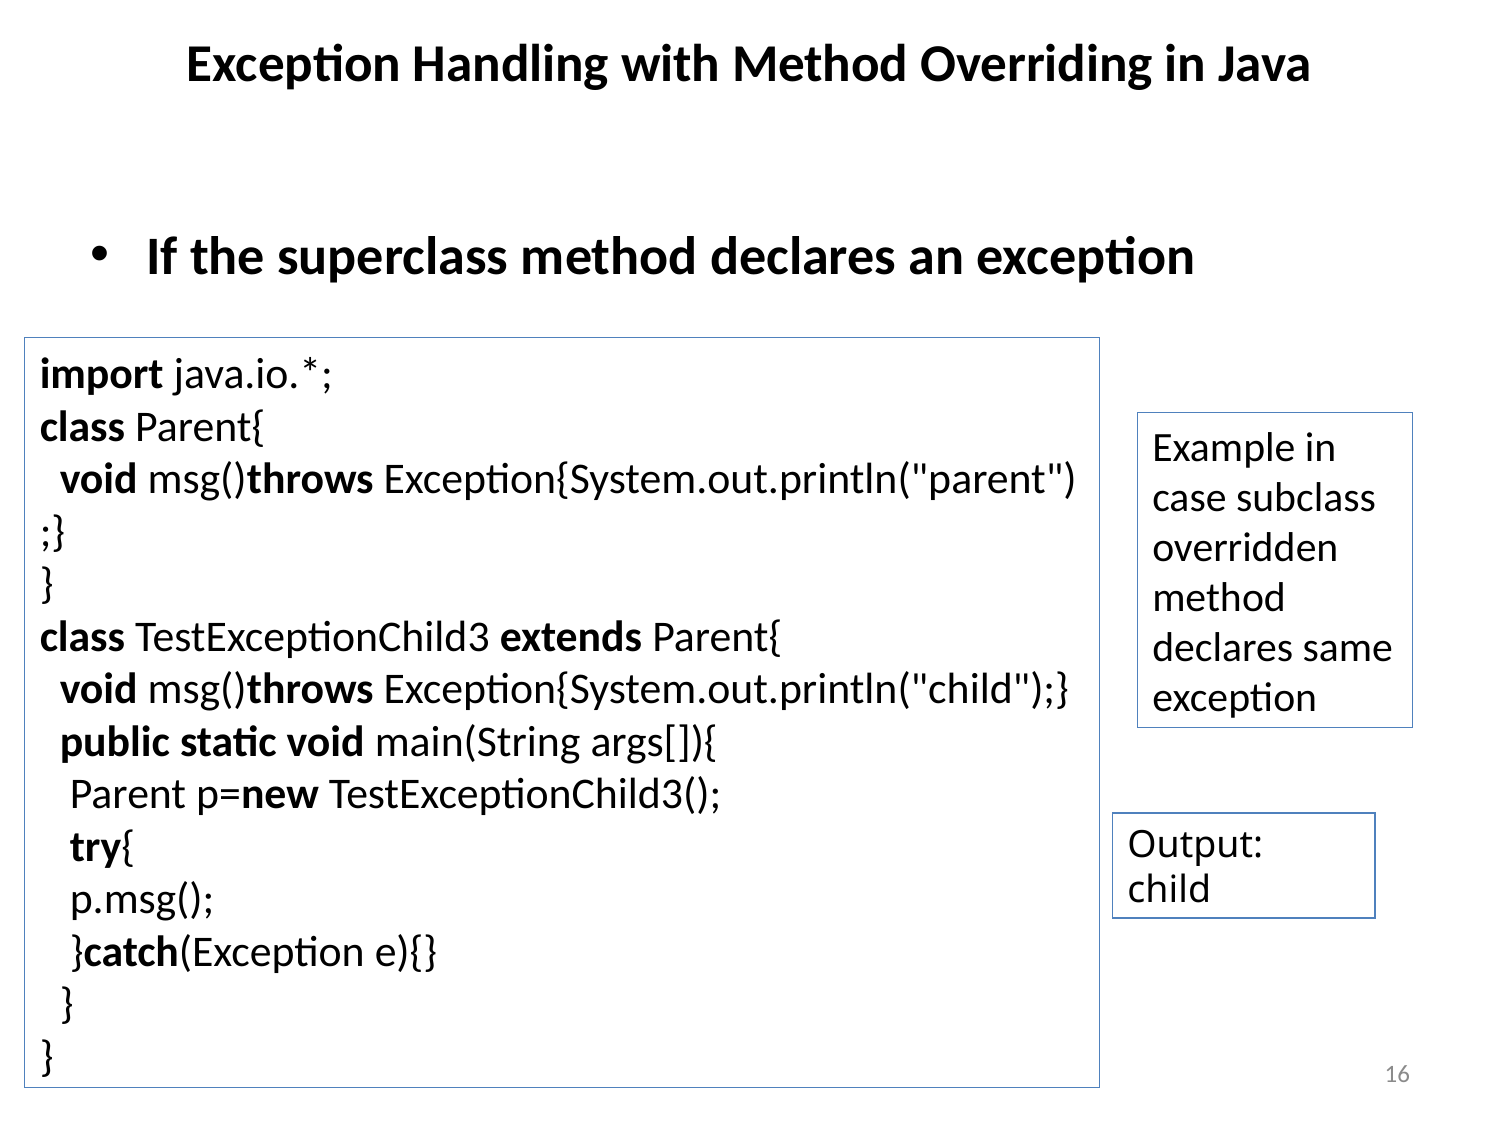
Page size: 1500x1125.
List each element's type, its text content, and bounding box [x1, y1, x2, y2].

text_box Example in case subclass overridden method declares same exception [1137, 412, 1413, 728]
slide_number 16 [1074, 1042, 1425, 1103]
list If the superclass method declares an exception [75, 212, 1425, 955]
text_box import java.io.*; class Parent{ void msg()throws Exception{System.out.println("parent");} } class TestExceptionChild3 extends Parent{ void msg()throws Exception{System.out.println("child");} public static void main(String args[]){ Parent p=new TestExceptionChild3(); try{ p.msg(); }catch(Exception e){} } } [24, 337, 1100, 1088]
title Exception Handling with Method Overriding in Java [24, 20, 1475, 100]
text_box Output: child [1112, 813, 1375, 918]
